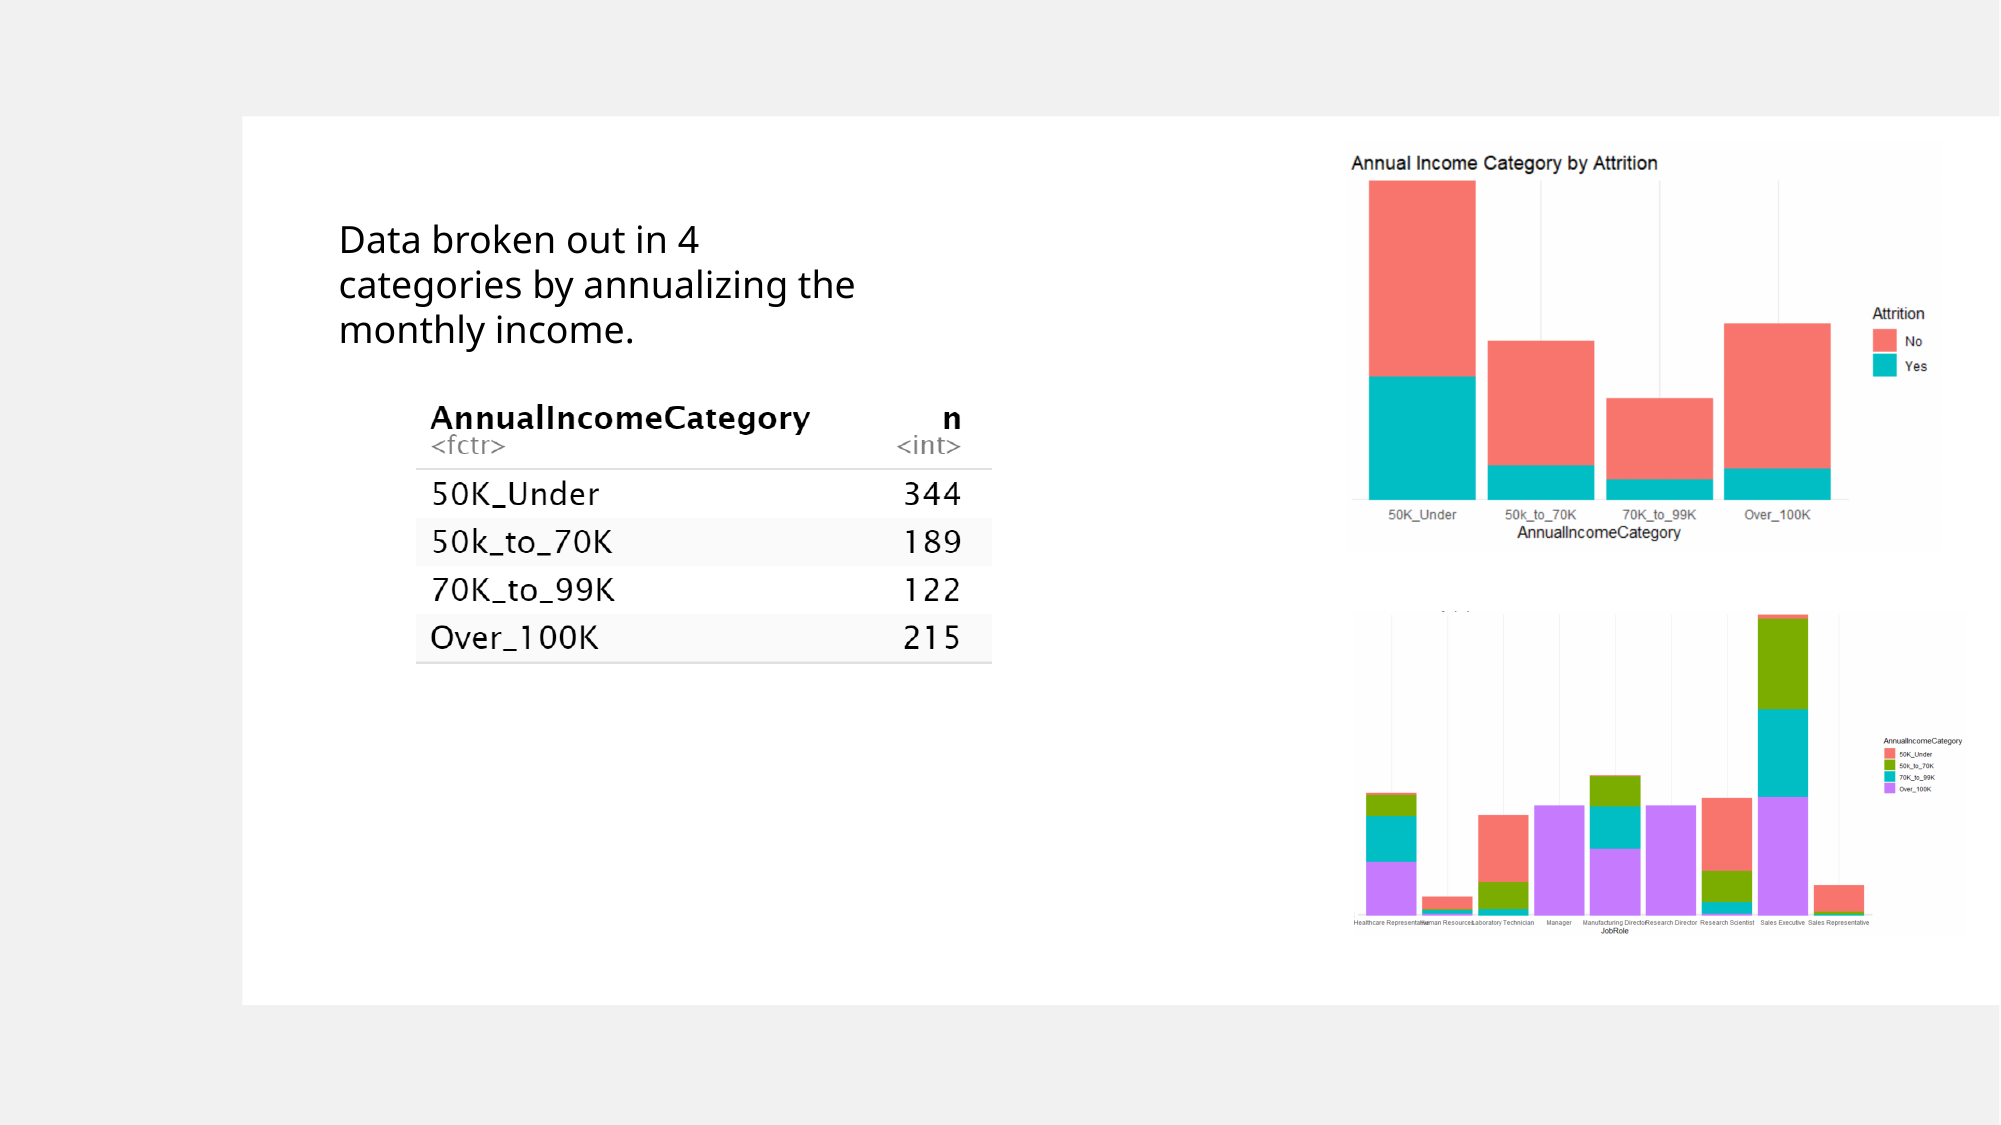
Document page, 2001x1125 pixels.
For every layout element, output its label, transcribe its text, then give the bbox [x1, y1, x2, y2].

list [416, 387, 992, 665]
picture [1354, 611, 1966, 936]
picture [1346, 141, 1941, 551]
text_box Data broken out in 4 categories by annualizing the monthly income. [323, 208, 875, 359]
